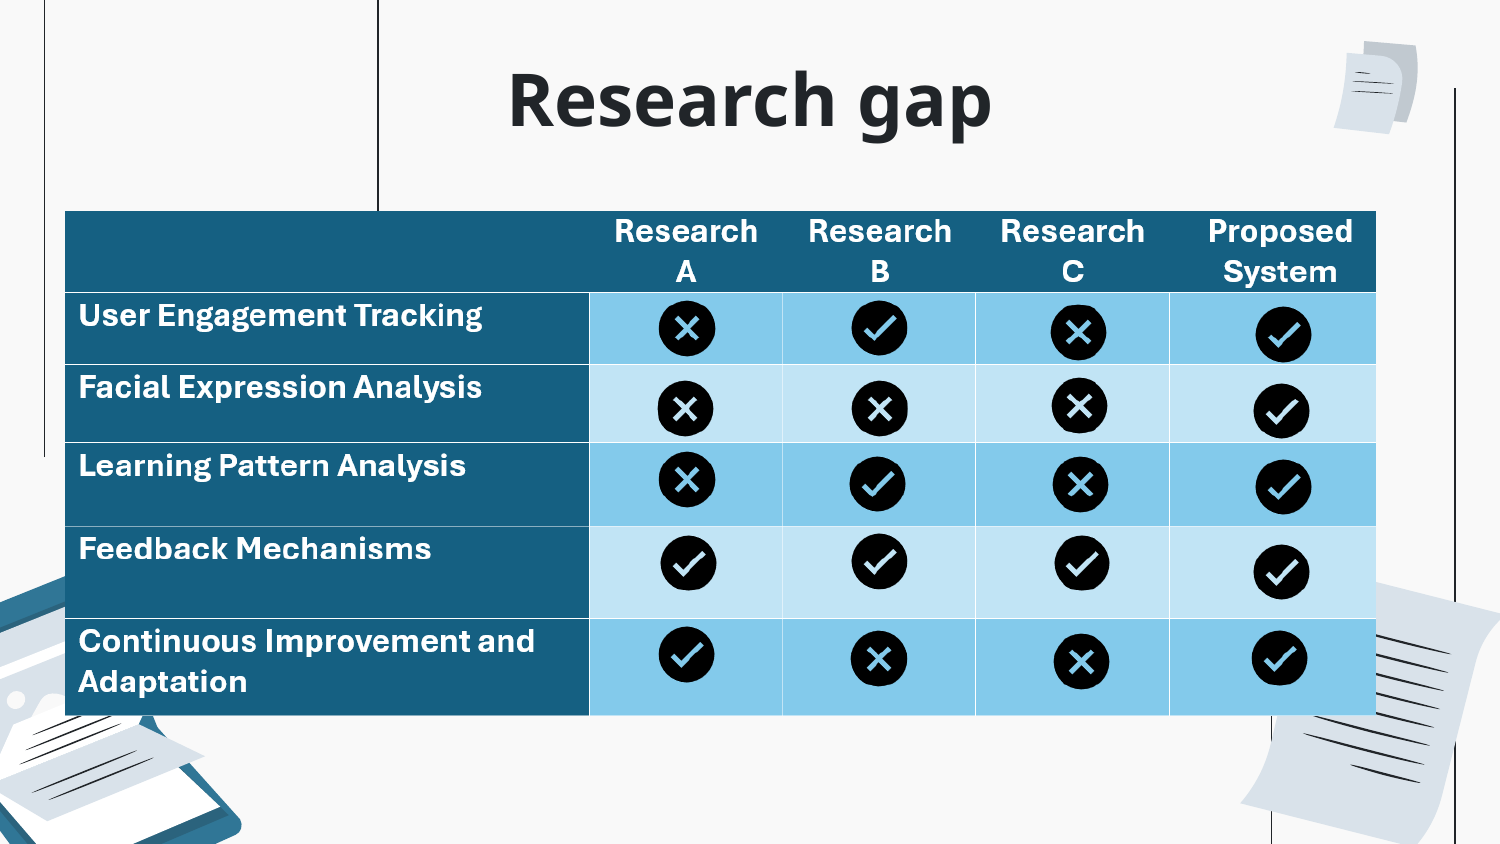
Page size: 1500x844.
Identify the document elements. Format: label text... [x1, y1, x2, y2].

title Research gap [117, 38, 1328, 133]
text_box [1333, 31, 1420, 144]
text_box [1206, 549, 1500, 844]
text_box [0, 549, 247, 844]
picture [65, 210, 1376, 716]
